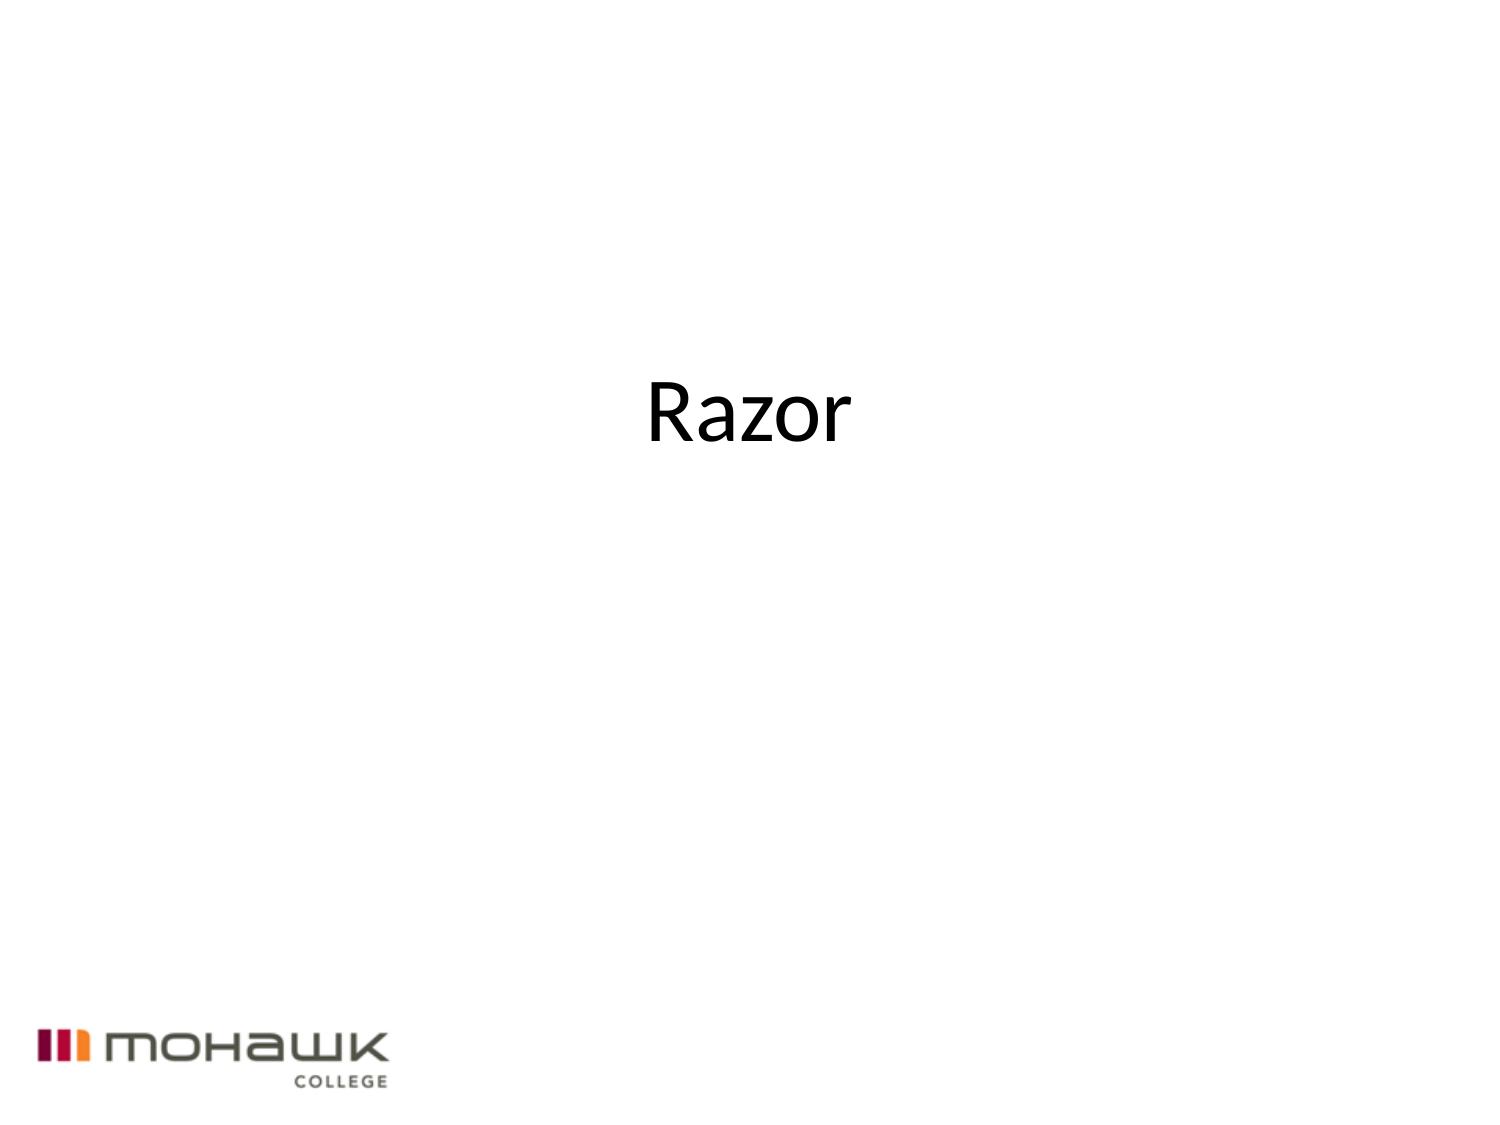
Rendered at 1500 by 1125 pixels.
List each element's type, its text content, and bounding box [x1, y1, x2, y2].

picture [5, 1000, 422, 1118]
title Razor [112, 349, 1388, 591]
